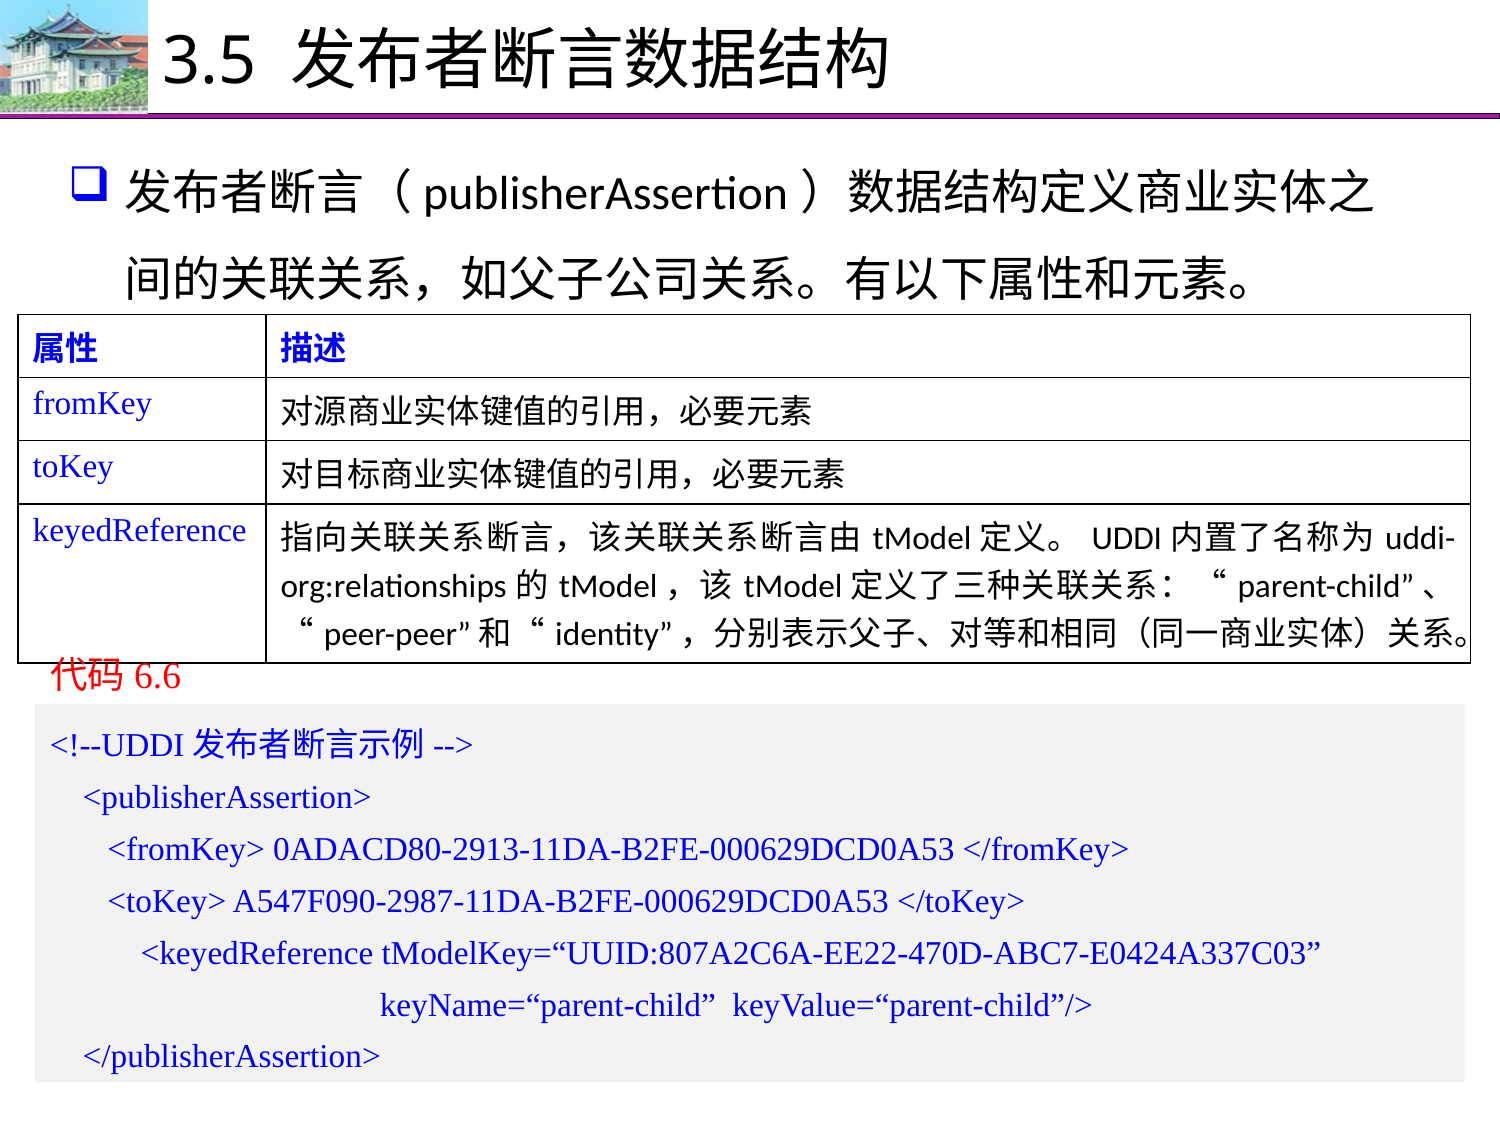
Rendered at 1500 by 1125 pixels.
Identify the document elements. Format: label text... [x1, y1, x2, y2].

table_header 描述 [267, 315, 1470, 377]
table_header 属性 [19, 315, 265, 377]
table_cell fromKey [19, 378, 265, 440]
table_cell 指向关联关系断言，该关联关系断言由tModel定义。UDDI内置了名称为uddi-org:relationships的tModel，该tModel定义了三种关联关系：“parent-child”、“peer-peer”和“identity”，分别表示父子、对等和相同（同一商业实体）关系。 [267, 505, 1470, 662]
table_cell keyedReference [19, 505, 265, 662]
table_cell toKey [19, 441, 265, 503]
table_cell 对源商业实体键值的引用，必要元素 [267, 378, 1470, 440]
text_box 代码6.6 [35, 634, 250, 704]
text_box <!--UDDI发布者断言示例--> <publisherAssertion> <fromKey> 0ADACD80-2913-11DA-B2FE-000629DCD0A53 </fromKey> <toKey> A547F090-2987-11DA-B2FE-000629DCD0A53 </toKey> <keyedReference tModelKey=“UUID:807A2C6A-EE22-470D-ABC7-E0424A337C03” keyName=“parent-child” keyValue=“parent-child”/> </publisherAssertion> [35, 704, 1465, 1082]
title 3.5 发布者断言数据结构 [147, 0, 1500, 114]
list 发布者断言（publisherAssertion）数据结构定义商业实体之间的关联关系，如父子公司关系。有以下属性和元素。 [53, 125, 1425, 314]
picture [0, 0, 147, 114]
table_cell 对目标商业实体键值的引用，必要元素 [267, 441, 1470, 503]
